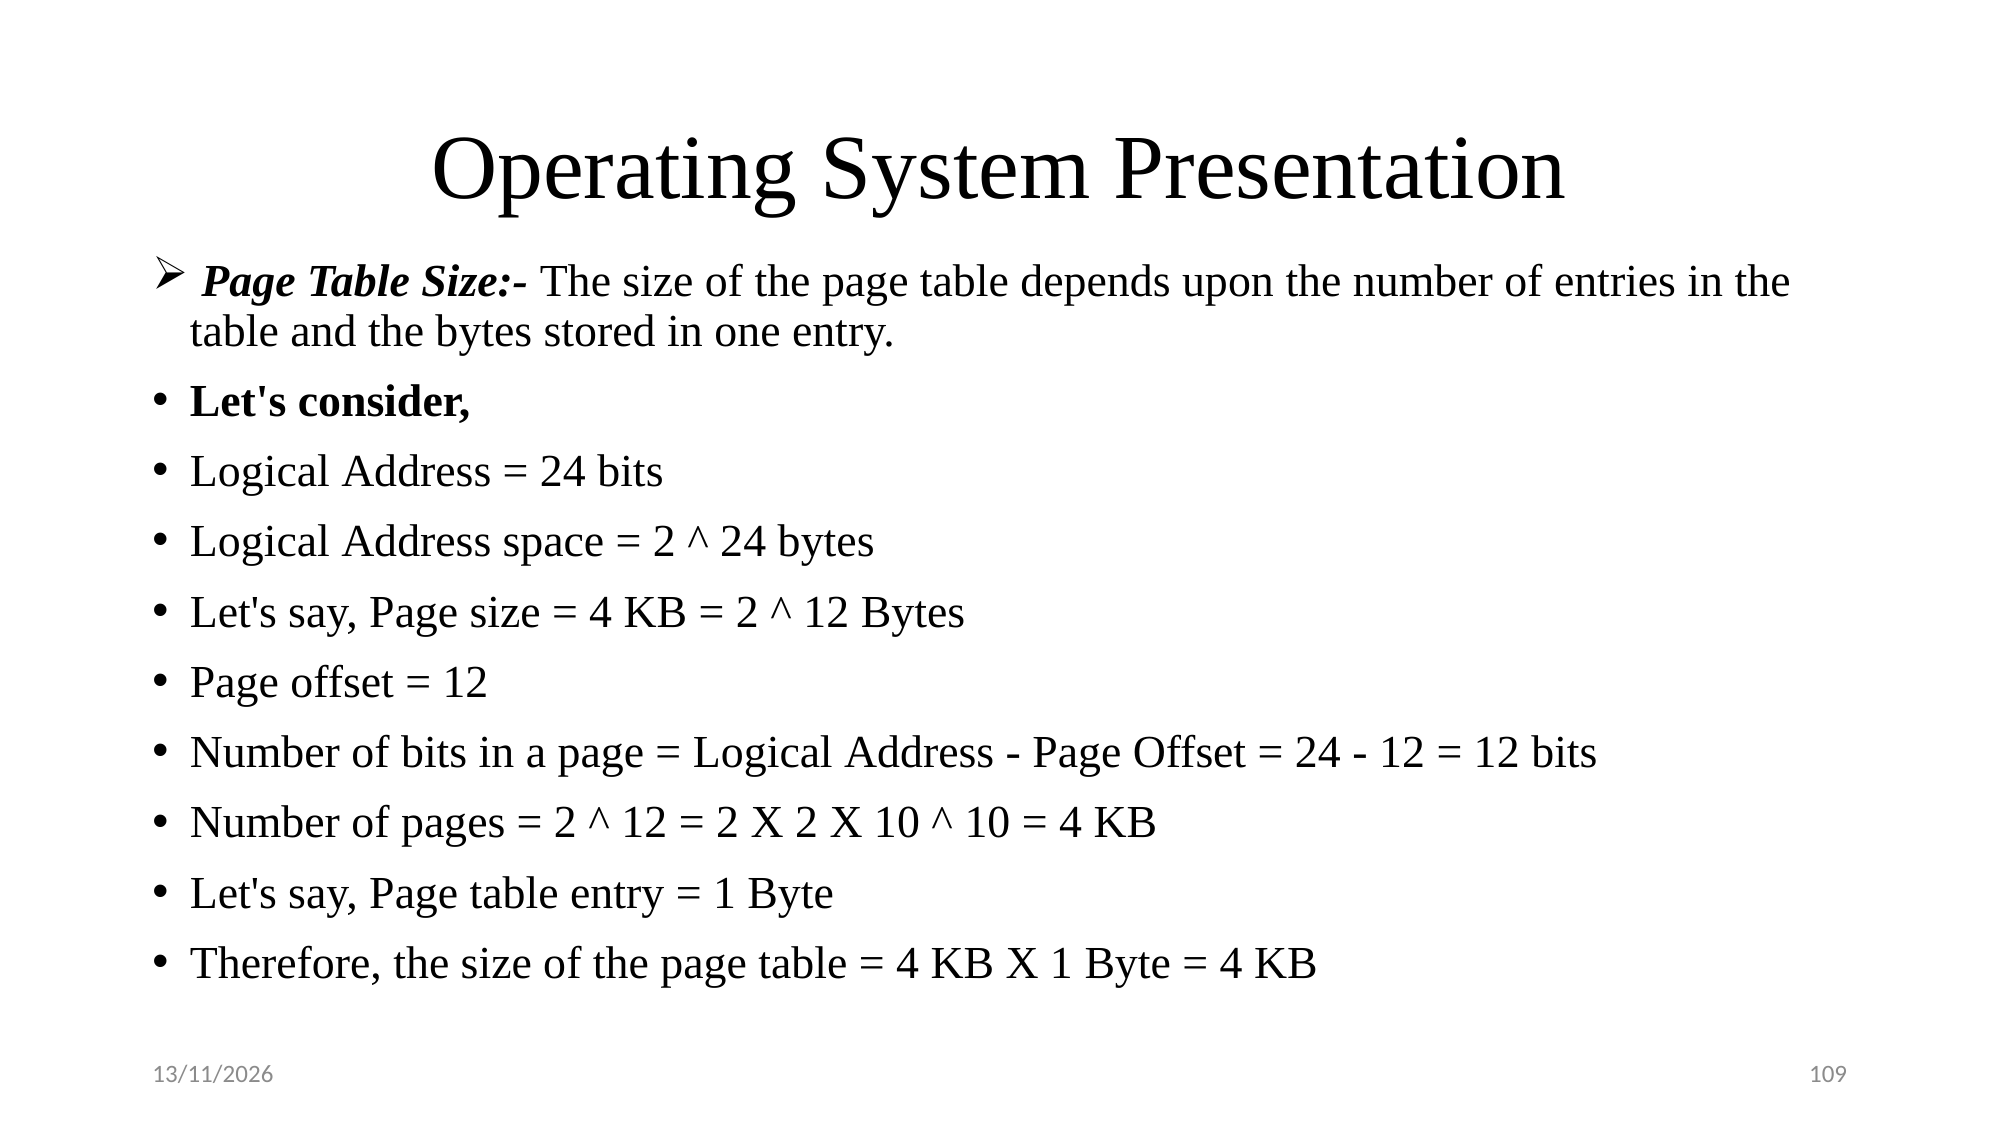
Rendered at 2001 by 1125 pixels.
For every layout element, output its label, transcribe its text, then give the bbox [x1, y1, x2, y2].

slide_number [137, 1042, 588, 1103]
slide_number 109 [1412, 1042, 1863, 1103]
title Operating System Presentation [137, 59, 1863, 249]
list Page Table Size:- The size of the page table depends upon the number of entries in the table and the bytes stored in one entry. Let's consider, Logical Address = 24 bits Logical Address space = 2 ^ 24 bytes Let's say, Page size = 4 KB = 2 ^ 12 Bytes Page offset = 12 Number of bits in a page = Logical Address - Page Offset = 24 - 12 = 12 bits Number of pages = 2 ^ 12 = 2 X 2 X 10 ^ 10 = 4 KB Let's say, Page table entry = 1 Byte Therefore, the size of the page table = 4 KB X 1 Byte = 4 KB [137, 249, 1863, 964]
